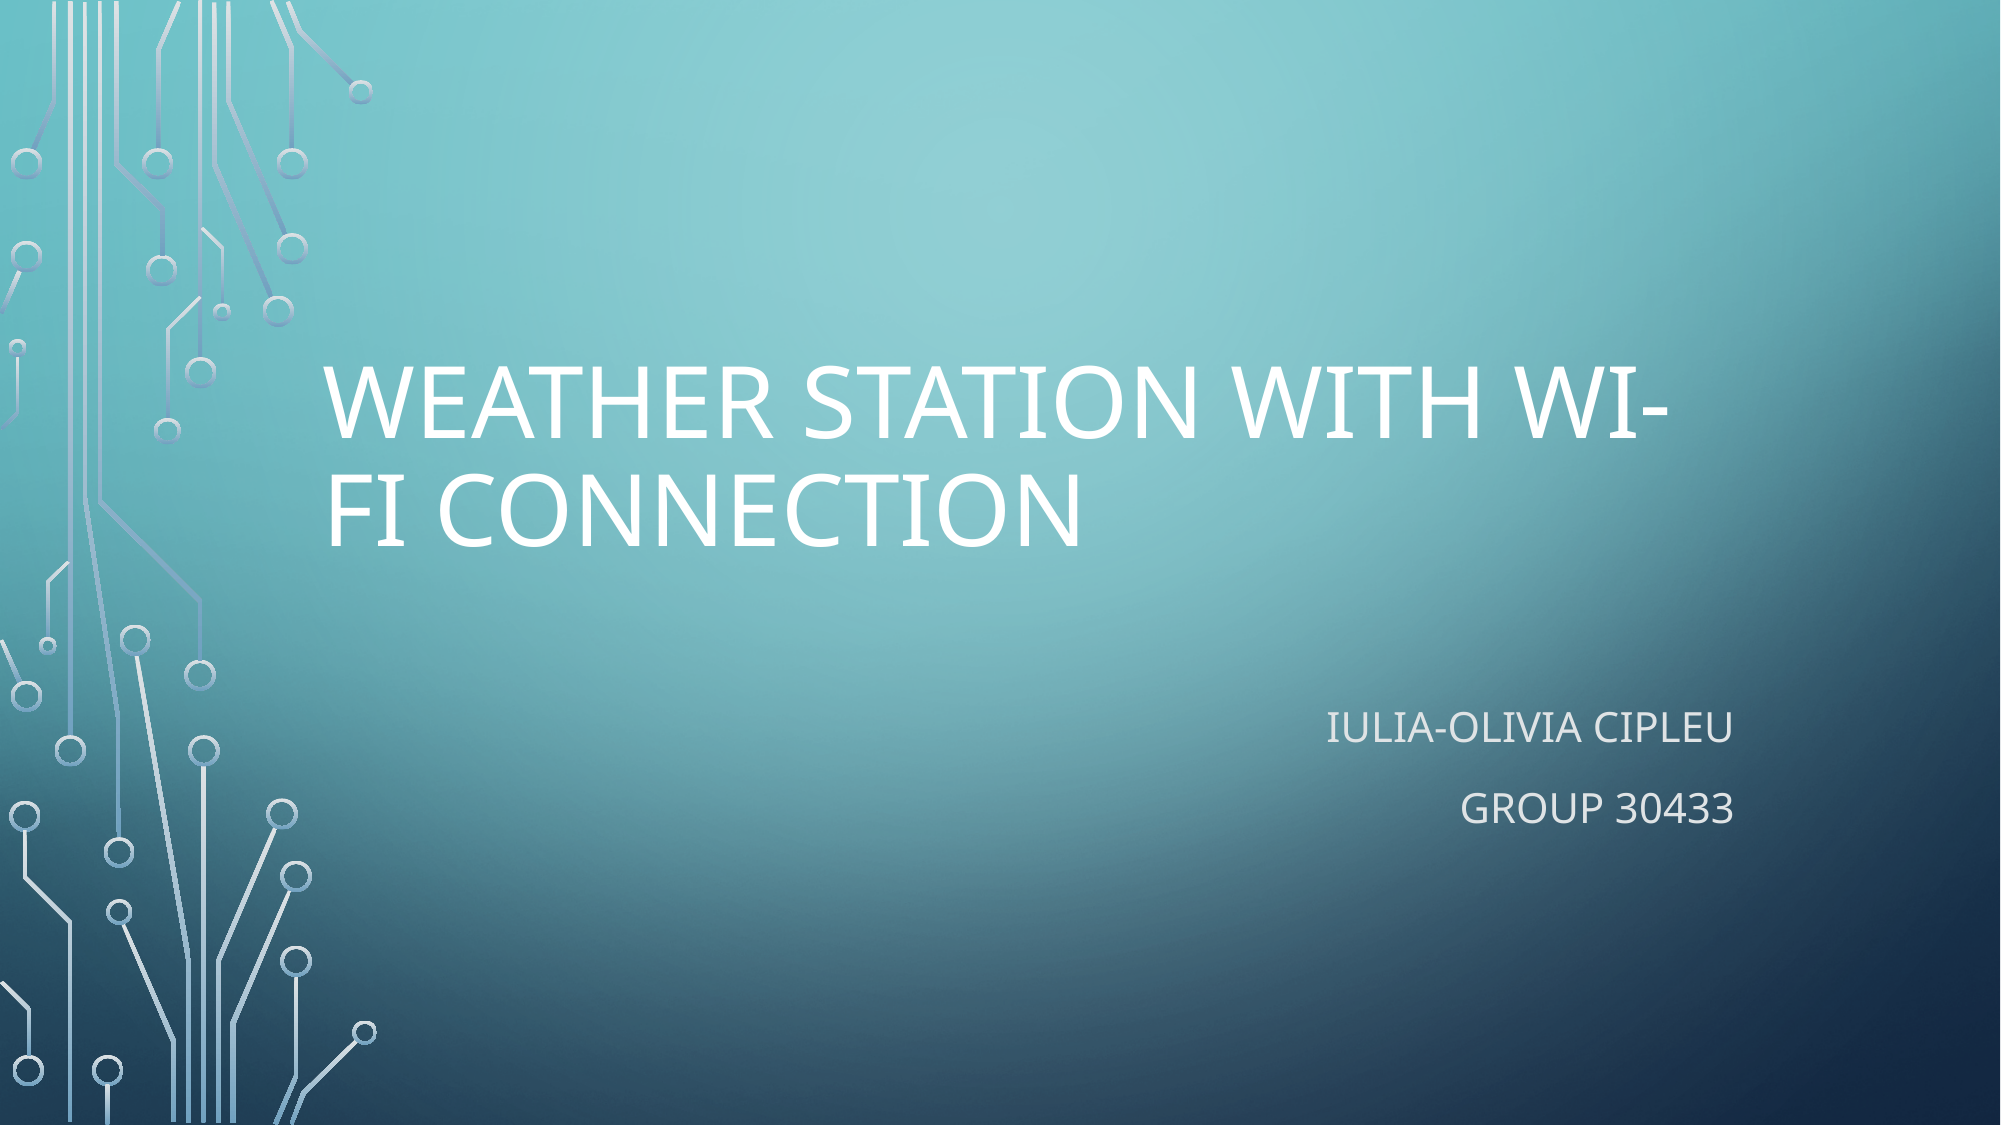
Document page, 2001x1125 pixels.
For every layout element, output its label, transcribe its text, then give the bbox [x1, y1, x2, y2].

subtitle Iulia-Olivia Cipleu Group 30433 [249, 683, 1750, 863]
title Weather Station with Wi-Fi Connection [307, 184, 1750, 576]
